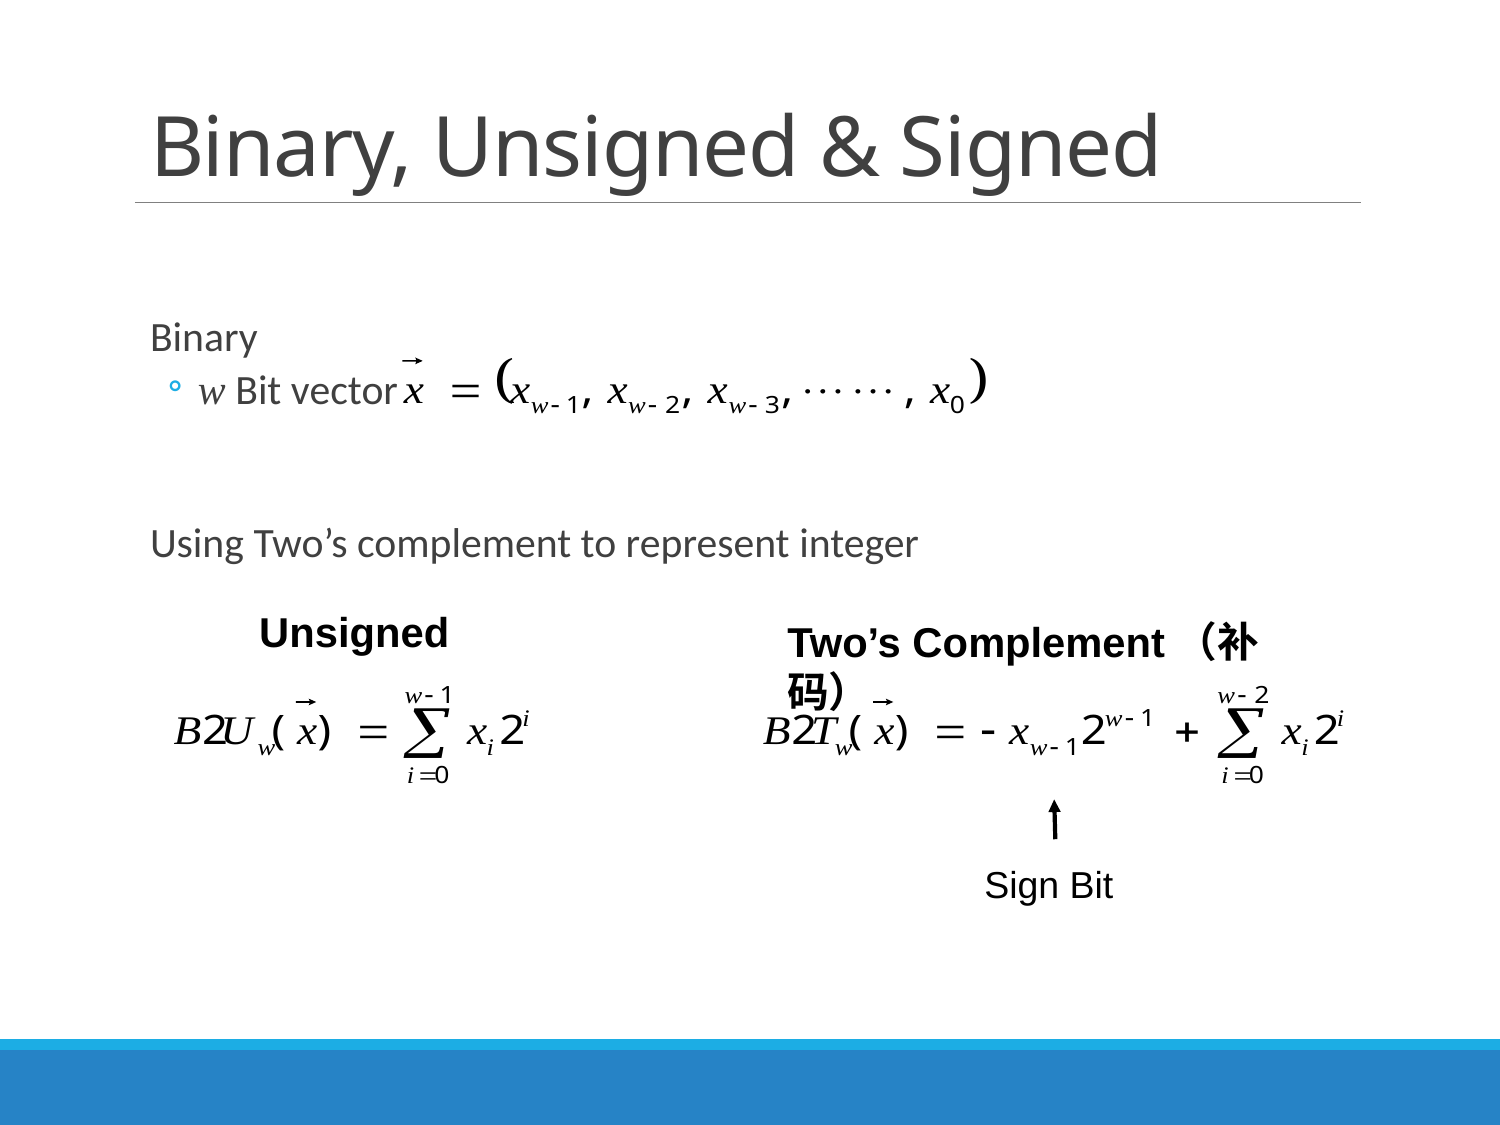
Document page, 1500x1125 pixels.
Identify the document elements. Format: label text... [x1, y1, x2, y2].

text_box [164, 673, 545, 793]
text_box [753, 673, 1357, 793]
text_box [1048, 800, 1061, 840]
text_box Sign Bit [969, 853, 1140, 914]
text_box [394, 349, 990, 425]
text_box Two’s Complement（补码） [772, 608, 1338, 670]
list Binary w Bit vector Using Two’s complement to represent integer [135, 307, 1373, 583]
title Binary, Unsigned & Signed [135, 1, 1373, 202]
text_box Unsigned [244, 598, 465, 664]
